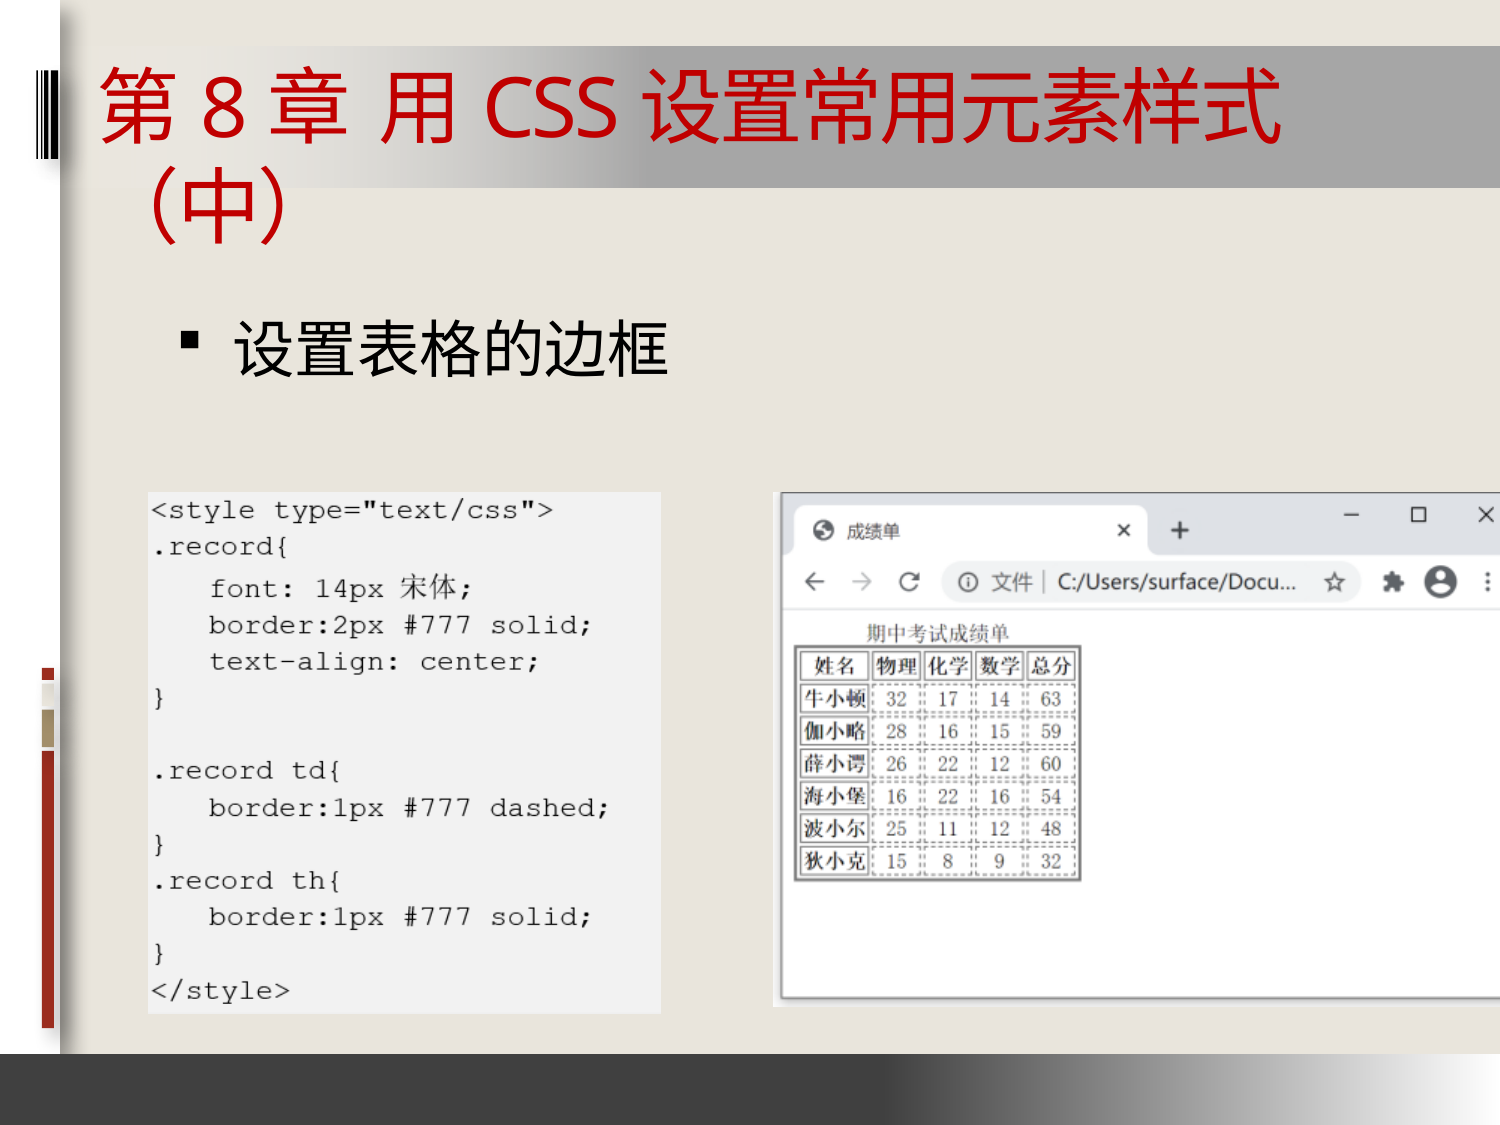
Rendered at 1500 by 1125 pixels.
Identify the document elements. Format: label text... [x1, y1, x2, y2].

list 设置表格的边框 [150, 292, 1425, 1043]
title 第8章 用CSS设置常用元素样式（中） [82, 46, 1500, 163]
picture [773, 492, 1500, 1007]
picture [148, 492, 661, 1014]
